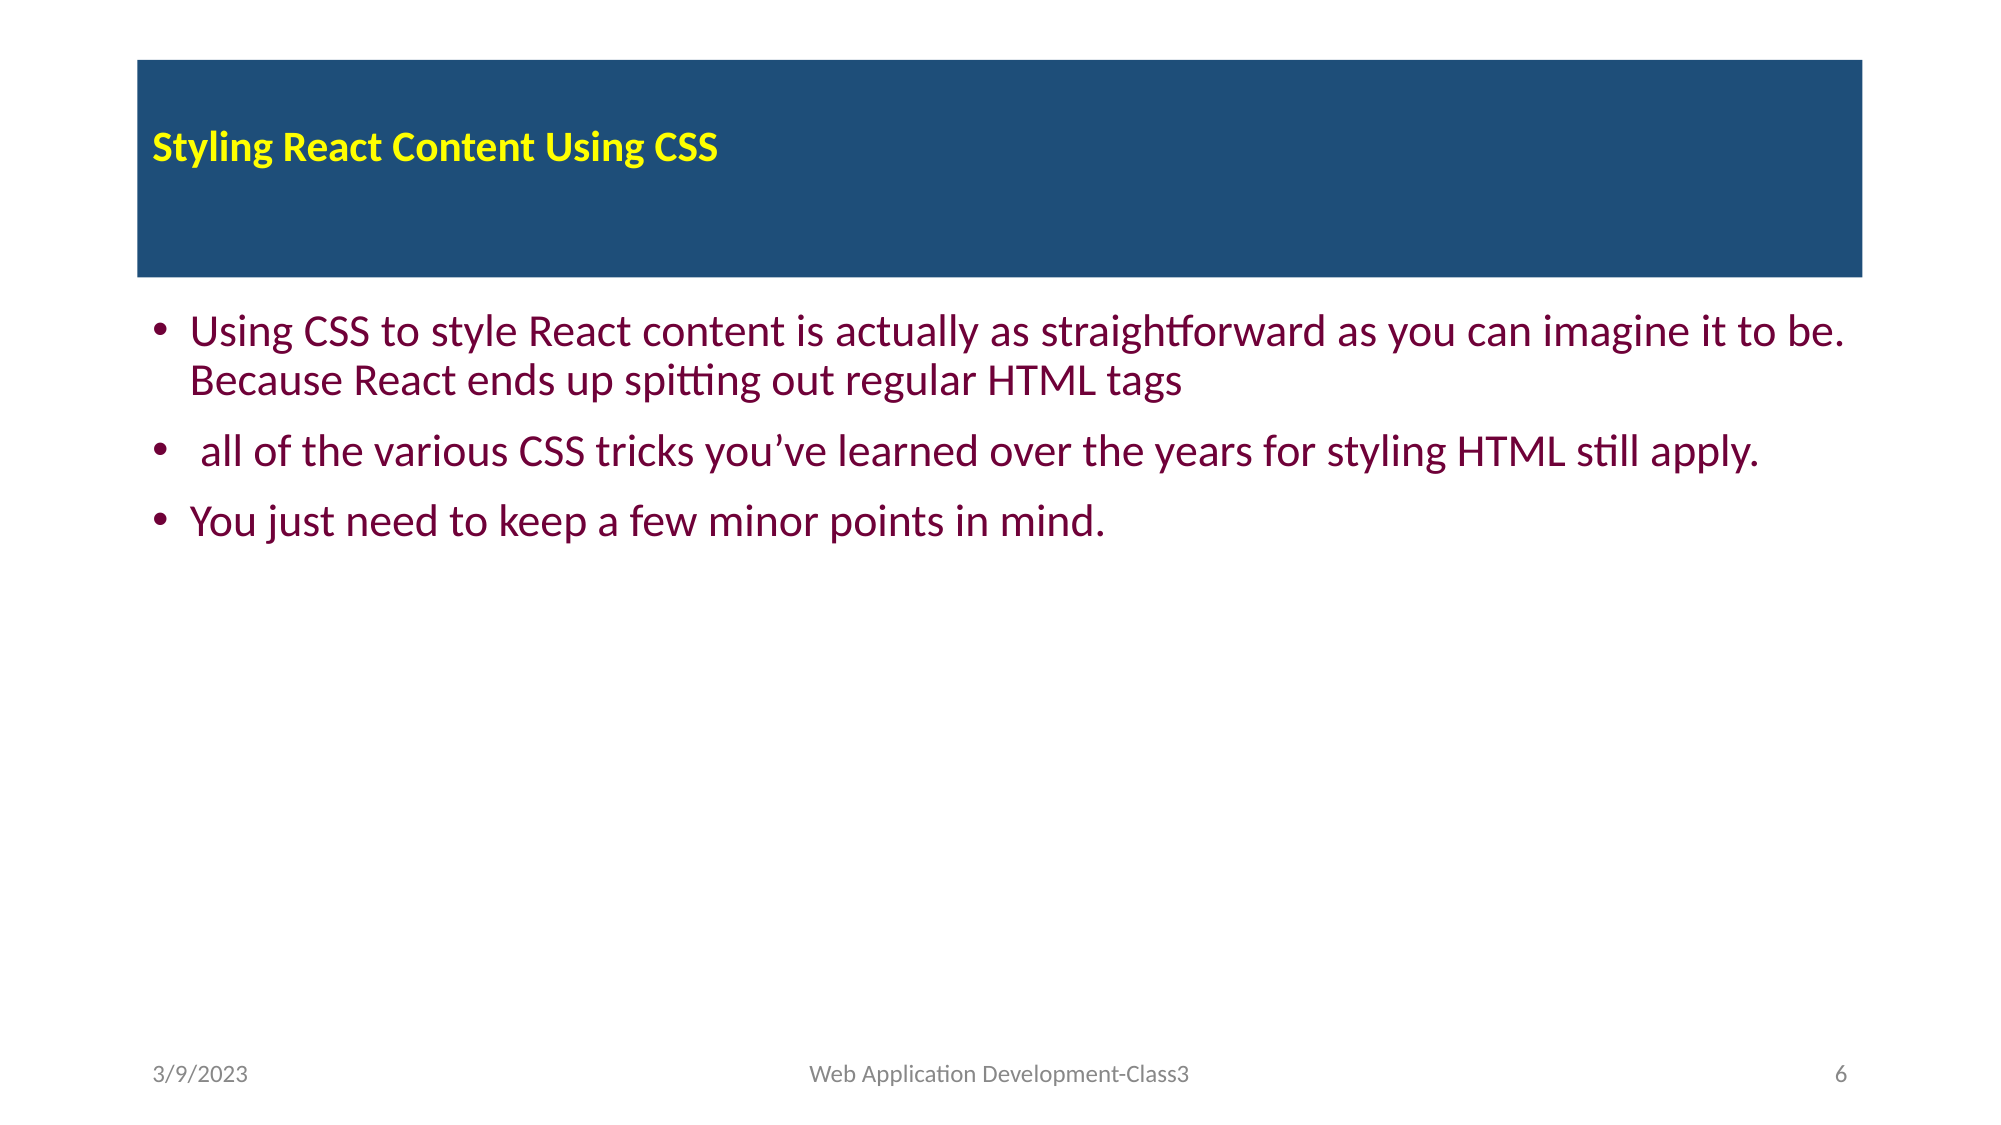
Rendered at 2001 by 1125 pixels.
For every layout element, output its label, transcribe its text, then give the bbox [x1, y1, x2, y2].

list Using CSS to style React content is actually as straightforward as you can imagine it to be. Because React ends up spitting out regular HTML tags all of the various CSS tricks you’ve learned over the years for styling HTML still apply. You just need to keep a few minor points in mind. [137, 299, 1863, 1014]
title Styling React Content Using CSS [137, 59, 1863, 278]
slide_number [137, 1042, 588, 1103]
slide_number ‹#› [1412, 1042, 1863, 1103]
footer Web Application Development-Class3 [662, 1042, 1338, 1103]
